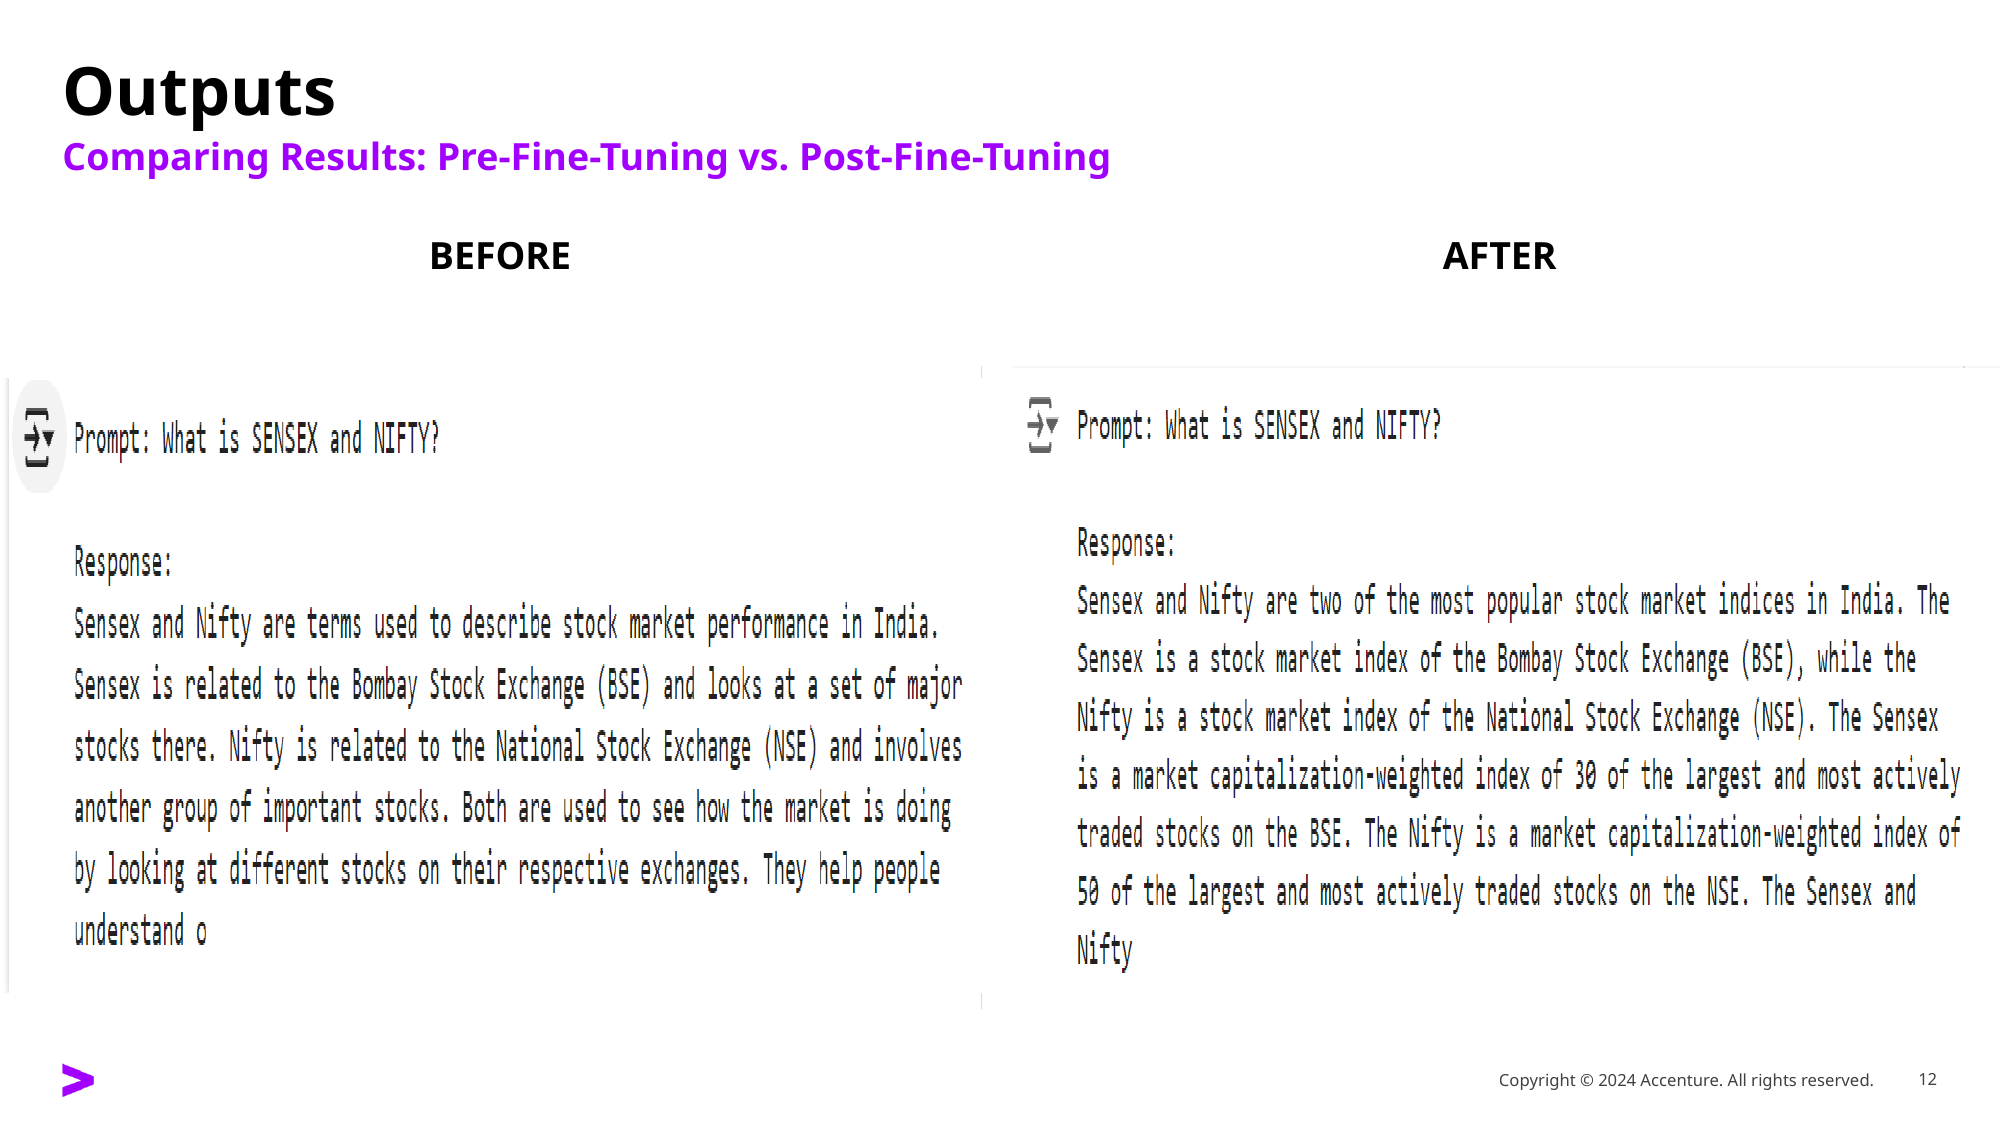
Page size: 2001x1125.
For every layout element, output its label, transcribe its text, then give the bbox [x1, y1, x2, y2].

table_header AFTER [1000, 222, 2000, 288]
title Outputs [62, 64, 1938, 131]
table_header BEFORE [0, 222, 1000, 288]
picture [62, 1063, 94, 1097]
picture [0, 366, 2000, 1009]
list Comparing Results: Pre-Fine-Tuning vs. Post-Fine-Tuning [62, 132, 1938, 179]
